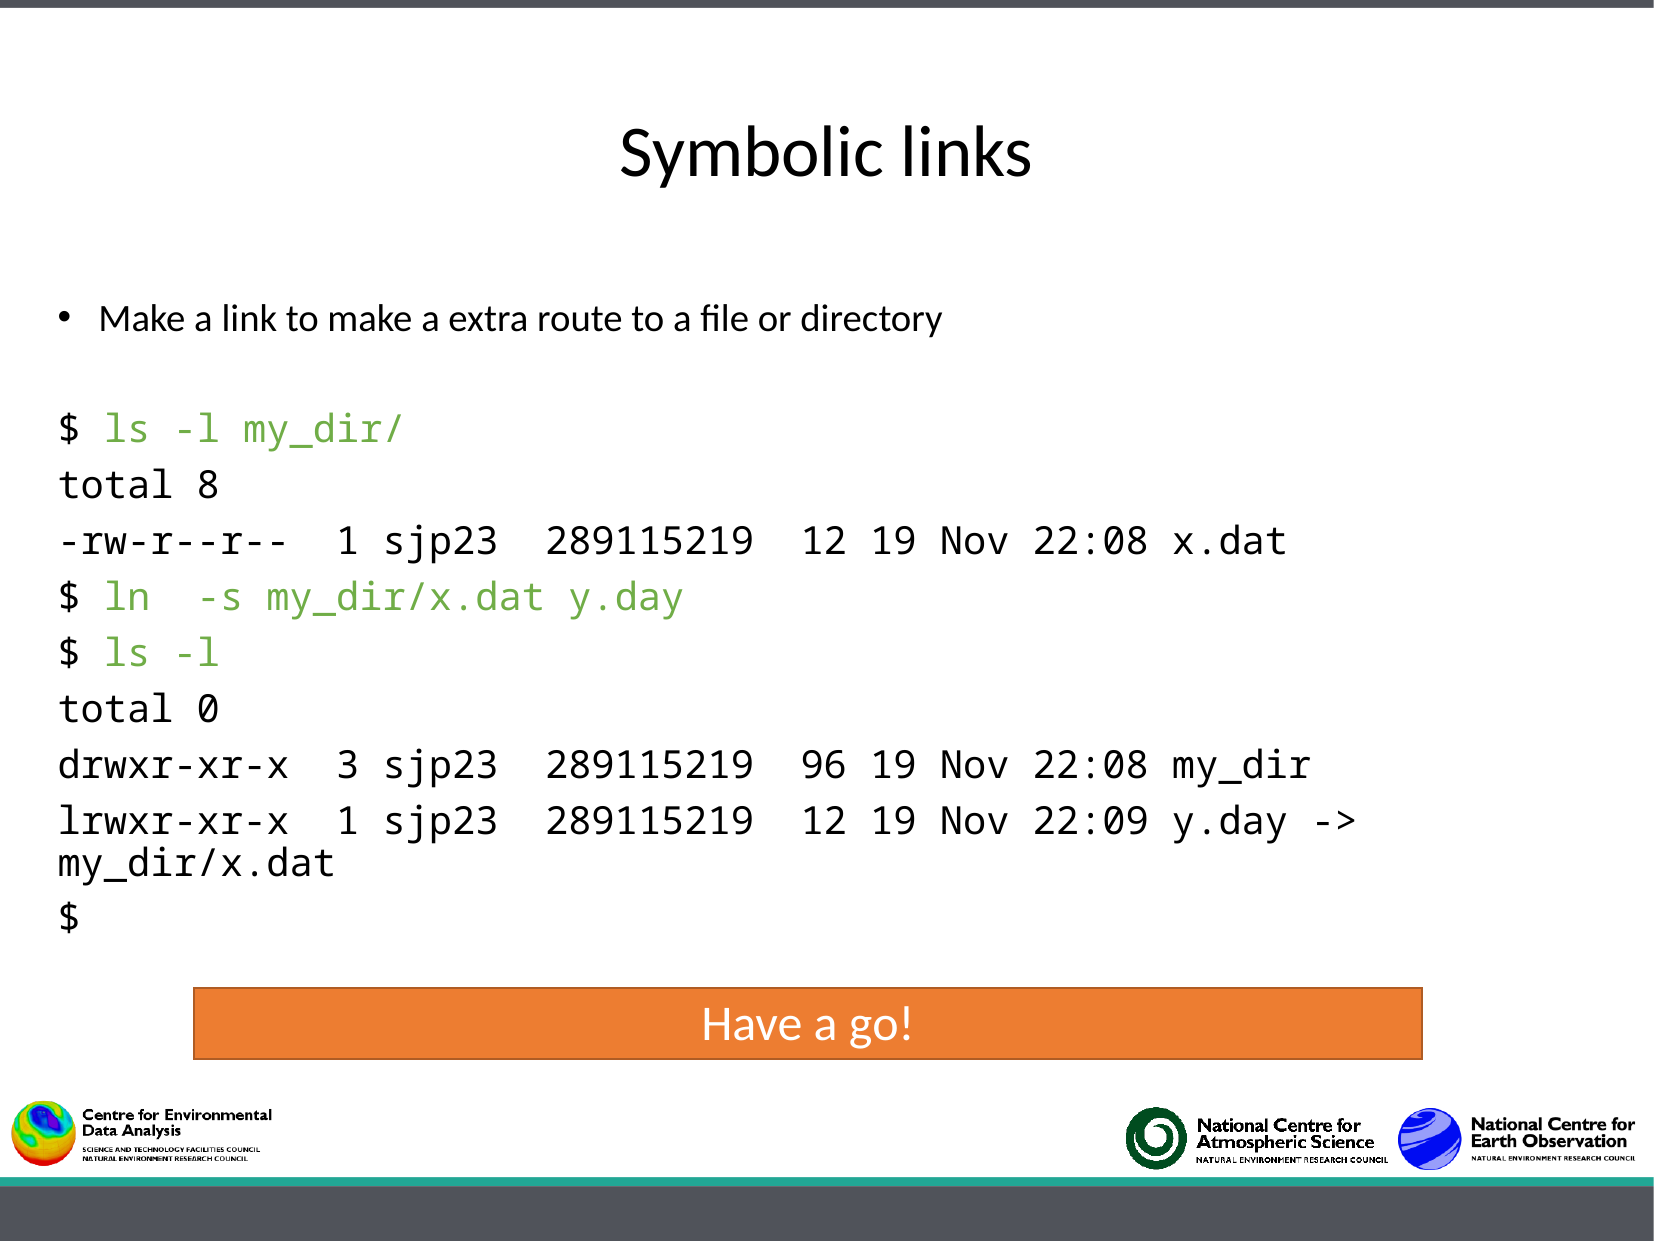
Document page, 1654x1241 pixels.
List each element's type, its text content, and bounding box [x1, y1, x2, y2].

text_box Have a go! [193, 987, 1423, 1060]
title Symbolic links [82, 49, 1571, 257]
list Make a link to make a extra route to a file or directory $ ls -l my_dir/ total 8 -rw-r--r-- 1 sjp23 289115219 12 19 Nov 22:08 x.dat $ ln -s my_dir/x.dat y.day $ ls -l total 0 drwxr-xr-x 3 sjp23 289115219 96 19 Nov 22:08 my_dir lrwxr-xr-x 1 sjp23 289115219 12 19 Nov 22:09 y.day -> my_dir/x.dat $ [42, 290, 1630, 1010]
picture [0, 0, 1654, 1241]
